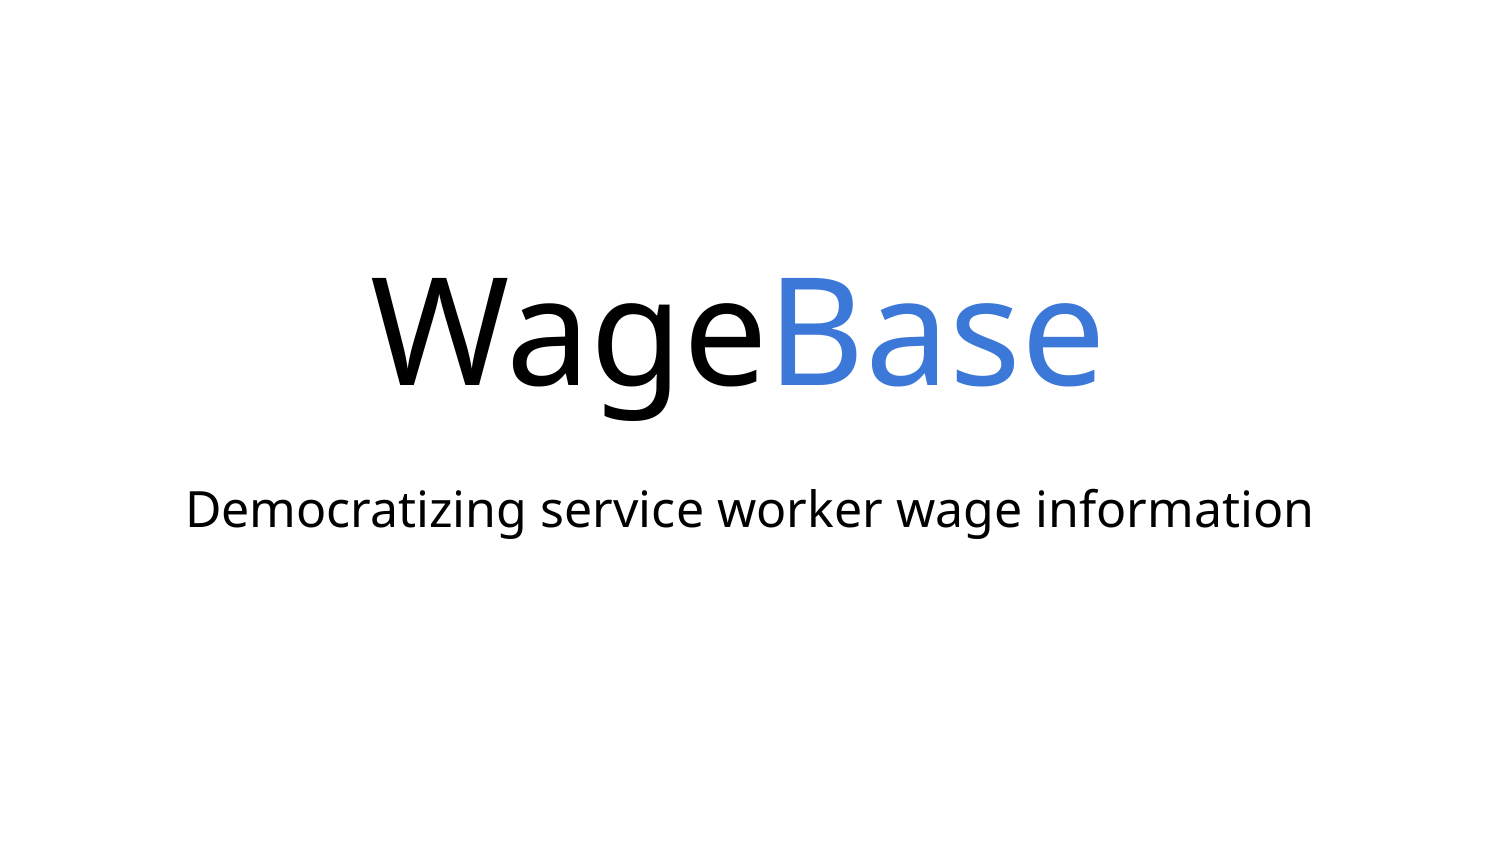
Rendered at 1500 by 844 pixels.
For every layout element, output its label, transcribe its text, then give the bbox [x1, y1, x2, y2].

text_box WageBase [213, 220, 1263, 433]
title Democratizing service worker wage information [82, 453, 1418, 624]
